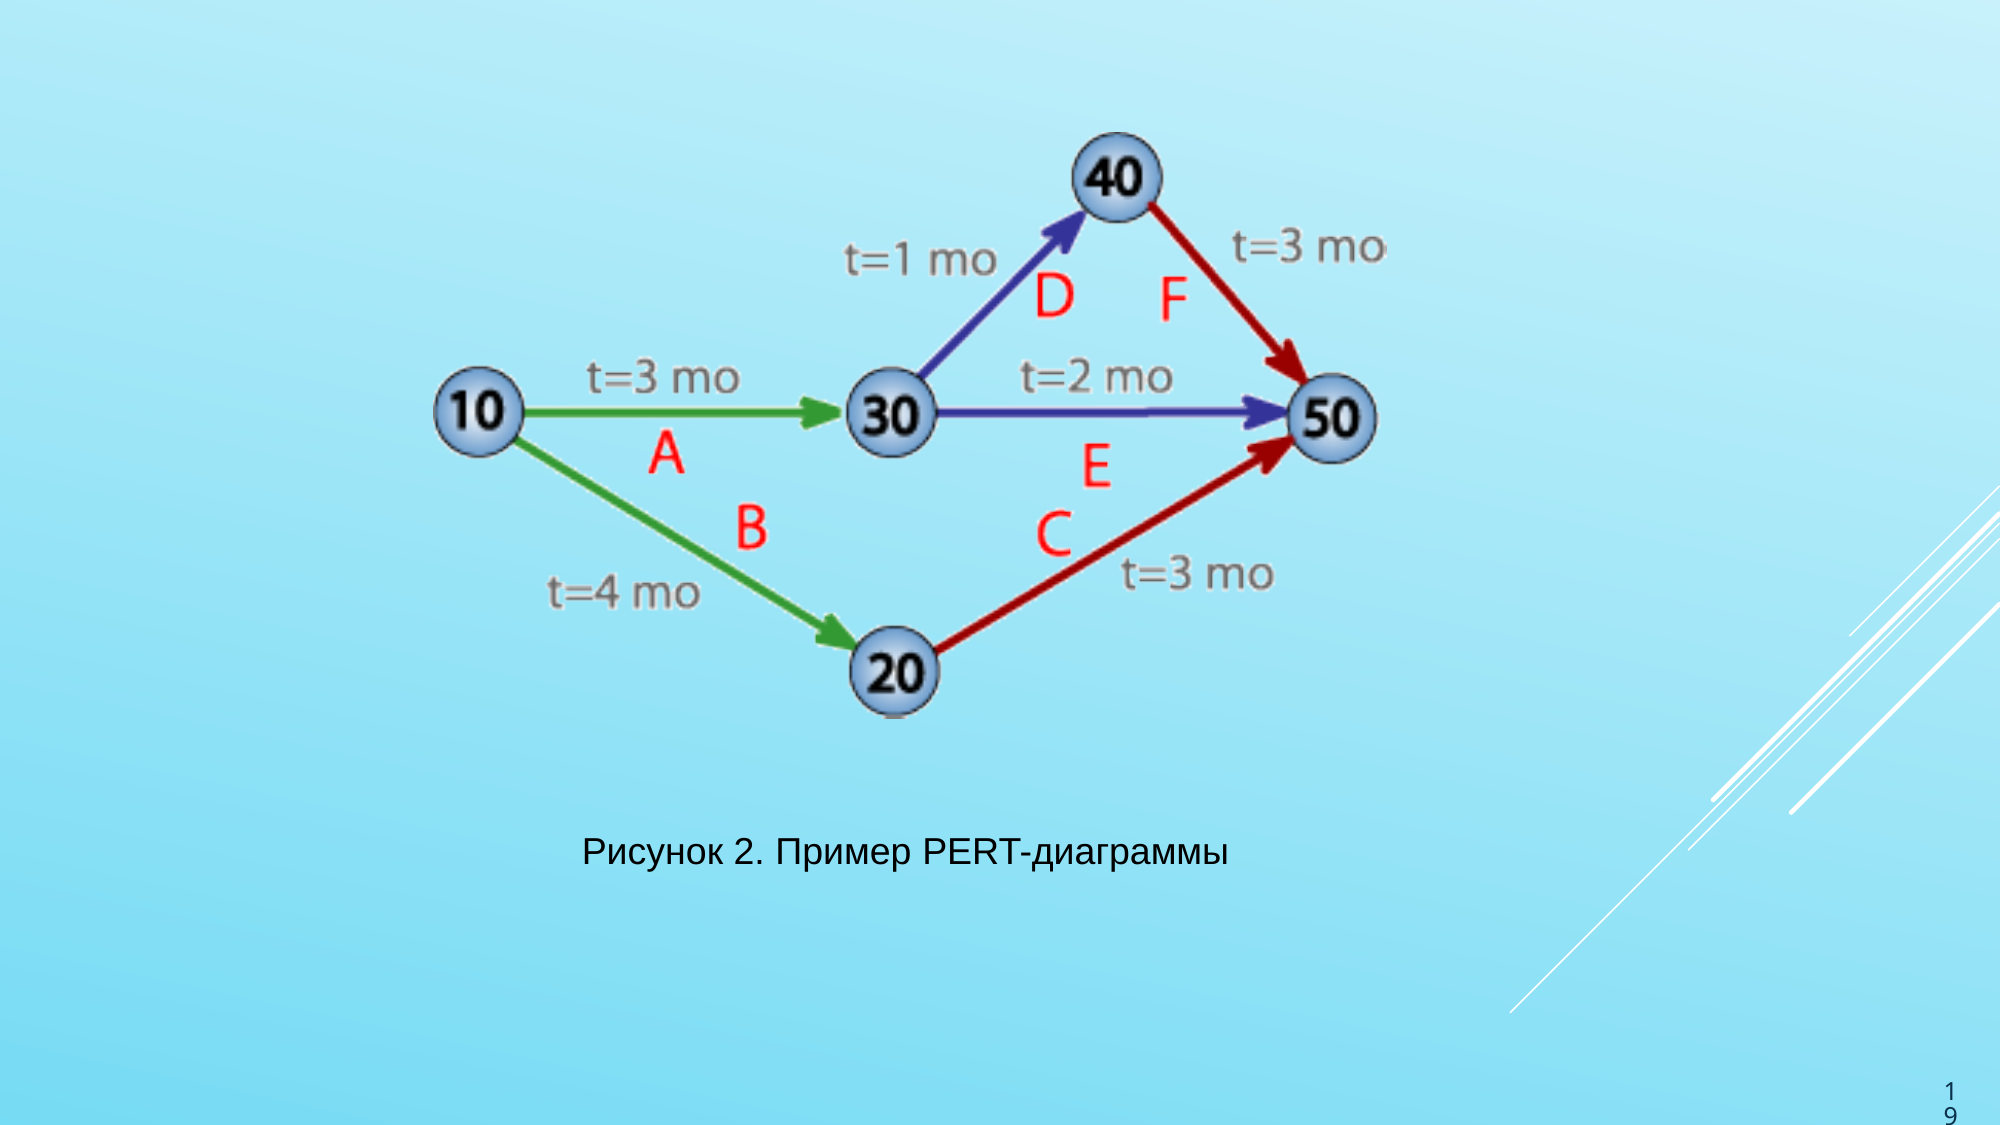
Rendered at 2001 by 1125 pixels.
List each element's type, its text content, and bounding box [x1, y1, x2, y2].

slide_number 19 [1929, 1061, 1959, 1118]
text_box Рисунок 2. Пример PERT-диаграммы [567, 819, 1245, 880]
picture [432, 132, 1387, 720]
